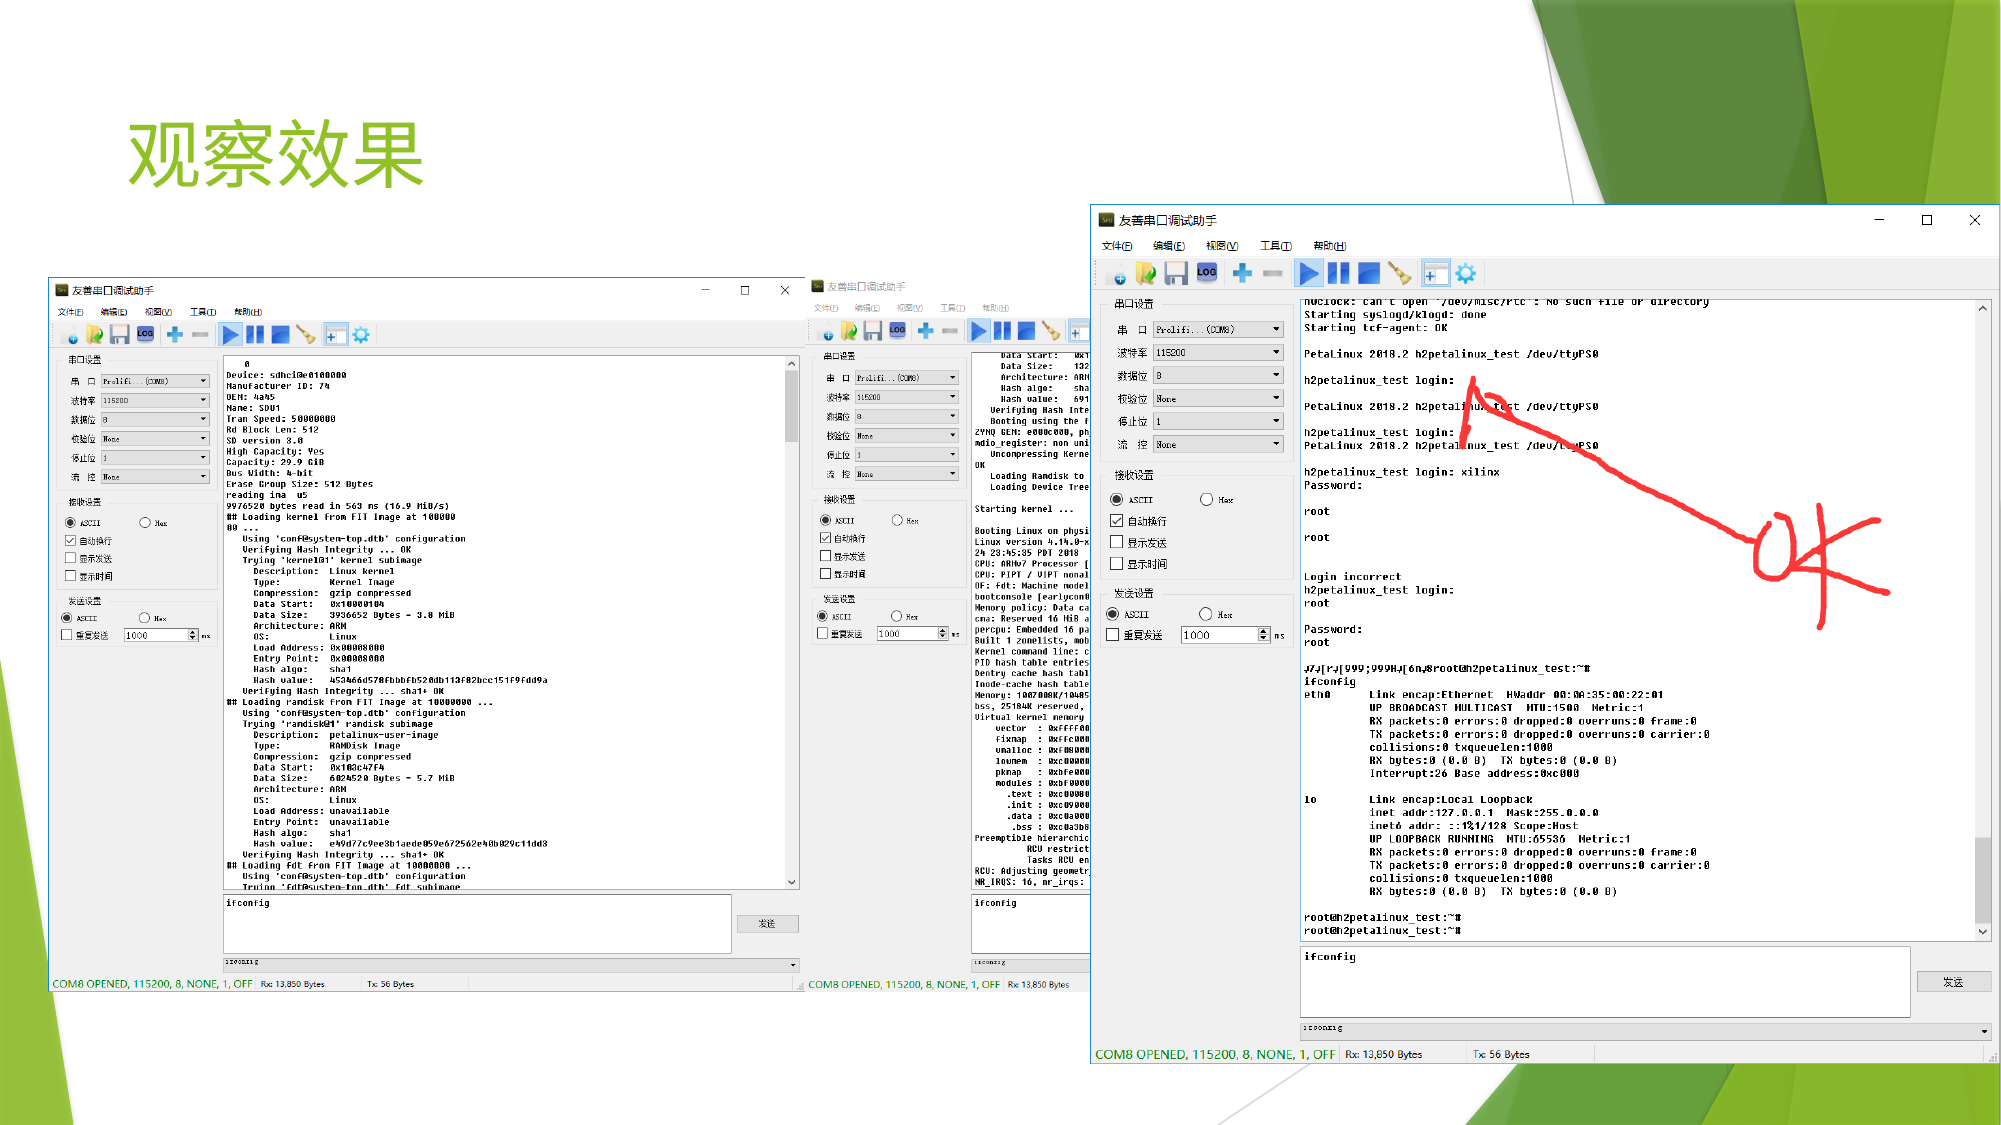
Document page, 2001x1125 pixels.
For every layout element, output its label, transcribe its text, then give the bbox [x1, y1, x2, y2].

title 观察效果 [111, 99, 1522, 276]
picture [804, 204, 2000, 1064]
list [48, 276, 804, 992]
